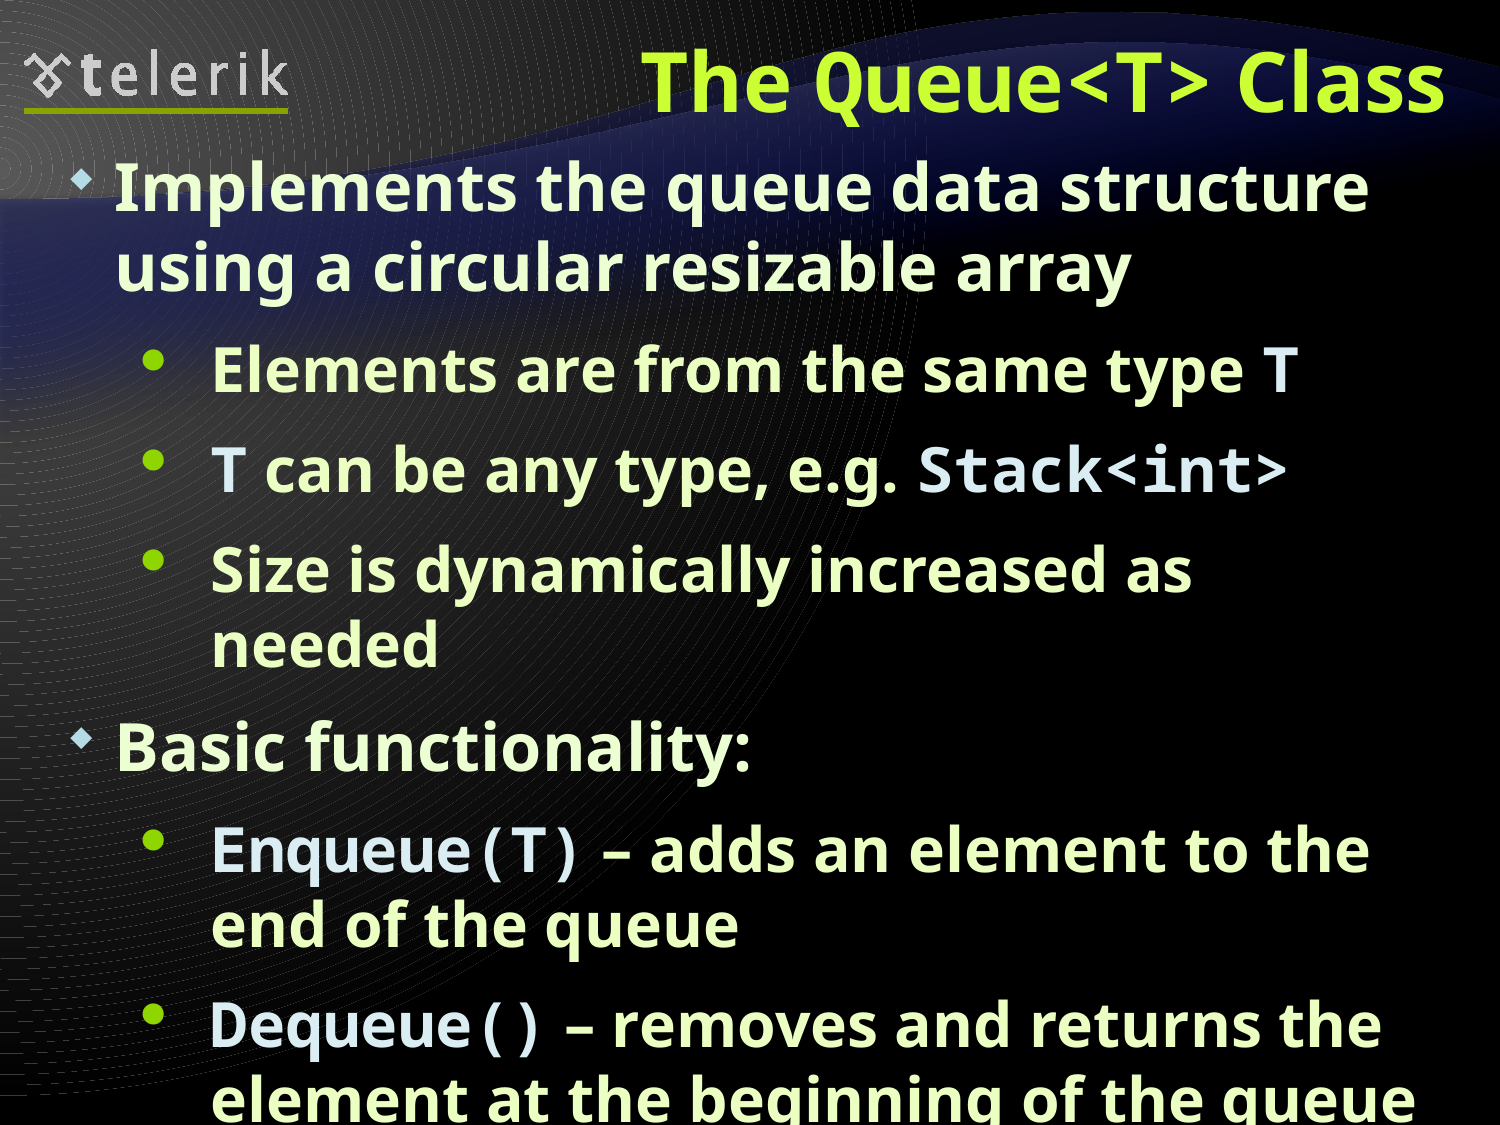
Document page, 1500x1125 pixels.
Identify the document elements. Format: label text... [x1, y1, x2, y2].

list Implements the queue data structure using a circular resizable array Elements are from the same type T T can be any type, e.g. Stack<int> Size is dynamically increased as needed Basic functionality: Enqueue(T) – adds an element to the end of the queue Dequeue() – removes and returns the element at the beginning of the queue [53, 137, 1447, 1075]
picture [24, 49, 288, 114]
title The Queue<T> Class [300, 12, 1463, 163]
